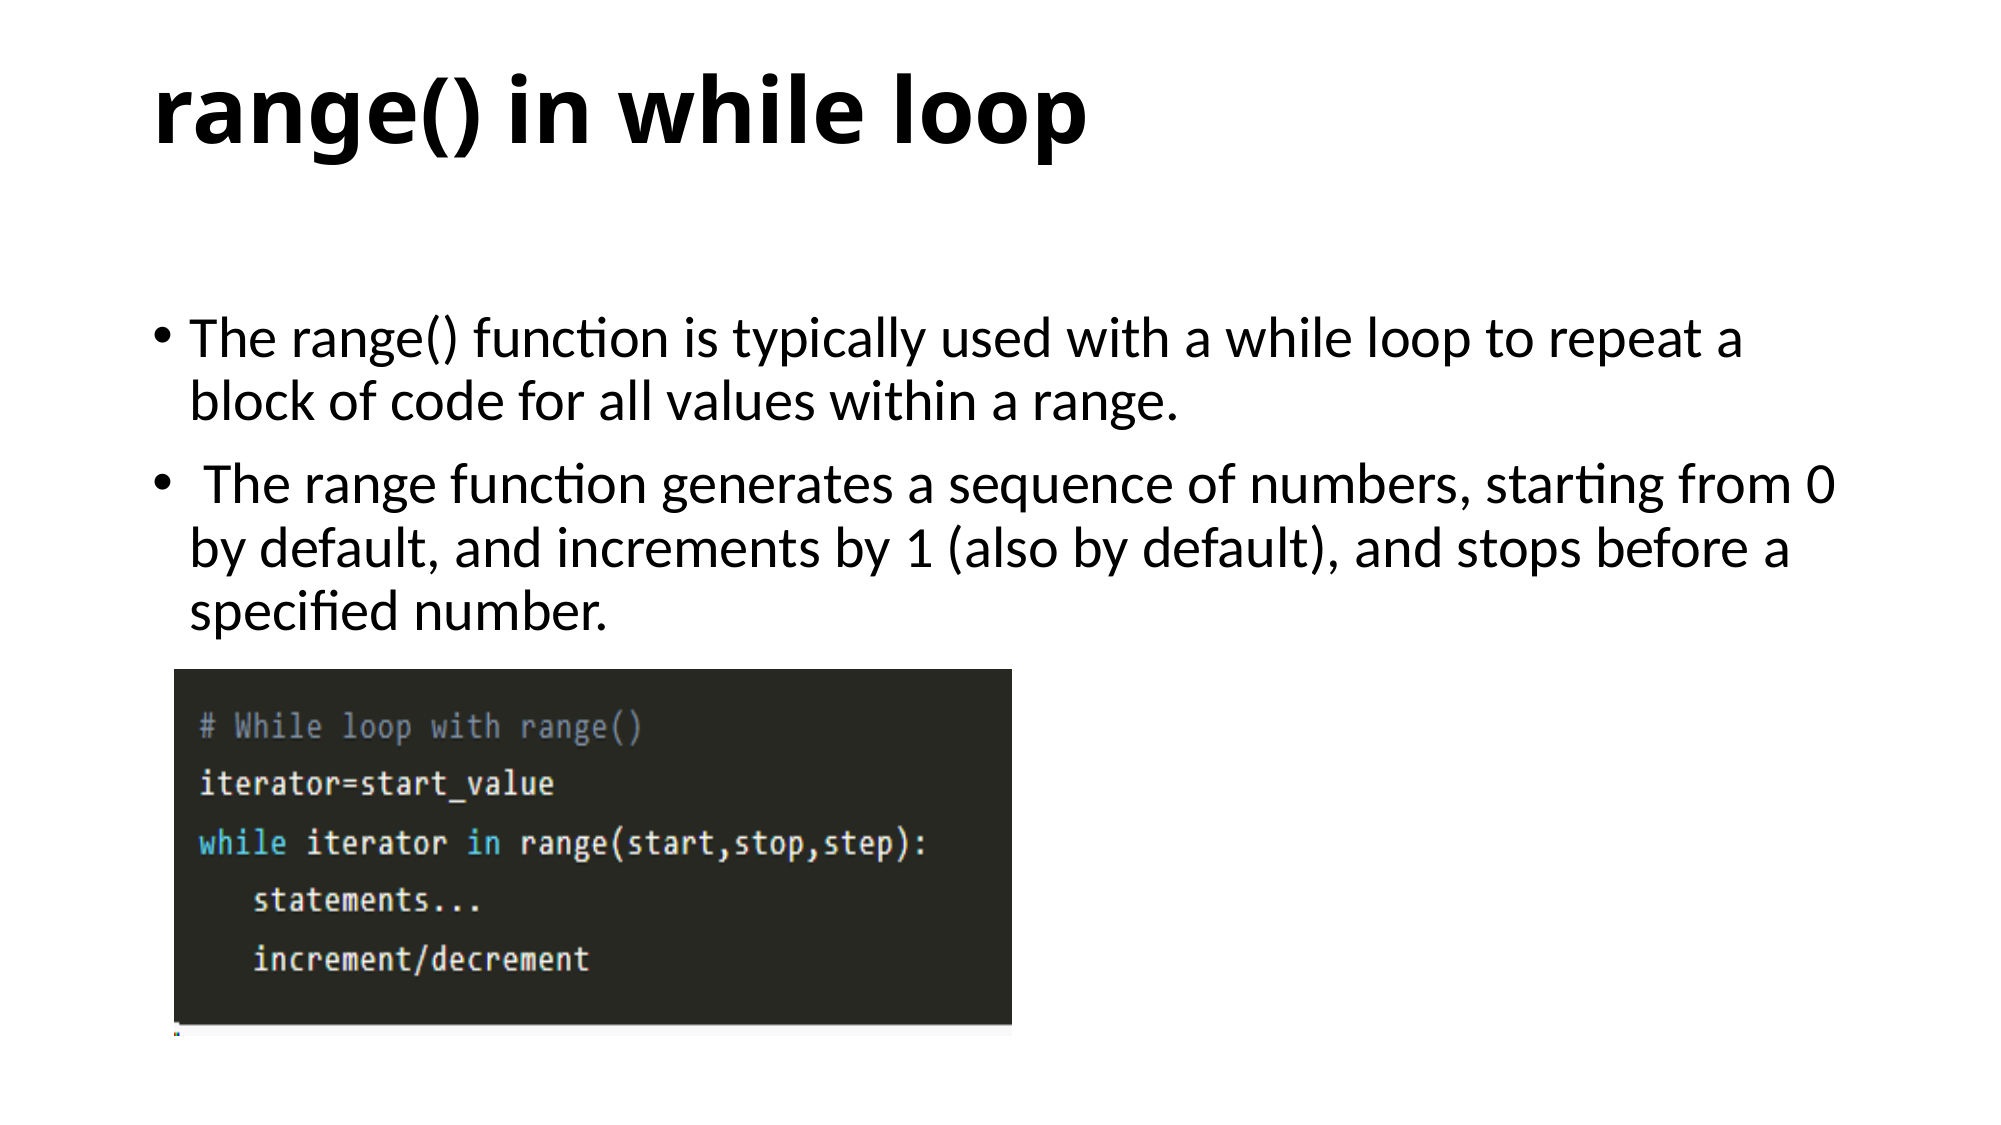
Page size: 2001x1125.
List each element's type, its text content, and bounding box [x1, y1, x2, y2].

list The range() function is typically used with a while loop to repeat a block of code for all values within a range. The range function generates a sequence of numbers, starting from 0 by default, and increments by 1 (also by default), and stops before a specified number. [137, 299, 1863, 1014]
picture [174, 669, 1012, 1036]
title range() in while loop [137, 59, 1863, 278]
